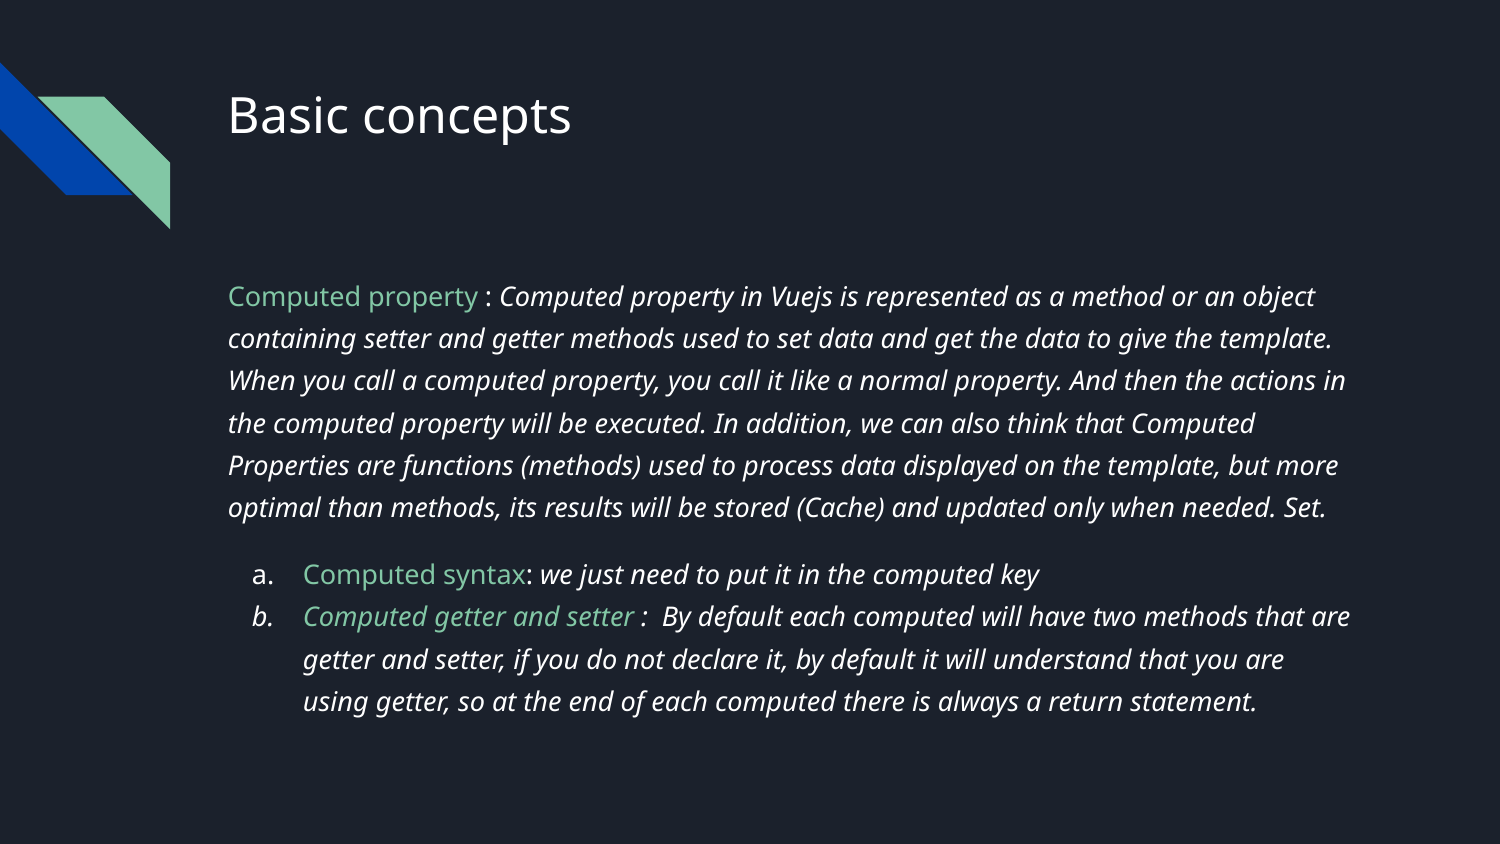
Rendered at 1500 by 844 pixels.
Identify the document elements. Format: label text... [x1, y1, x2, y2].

list Computed property : Computed property in Vuejs is represented as a method or an object containing setter and getter methods used to set data and get the data to give the template. When you call a computed property, you call it like a normal property. And then the actions in the computed property will be executed. In addition, we can also think that Computed Properties are functions (methods) used to process data displayed on the template, but more optimal than methods, its results will be stored (Cache) and updated only when needed. Set. Computed syntax: we just need to put it in the computed key Computed getter and setter : By default each computed will have two methods that are getter and setter, if you do not declare it, by default it will understand that you are using getter, so at the end of each computed there is always a return statement. [212, 257, 1368, 735]
title Basic concepts [212, 64, 1368, 215]
